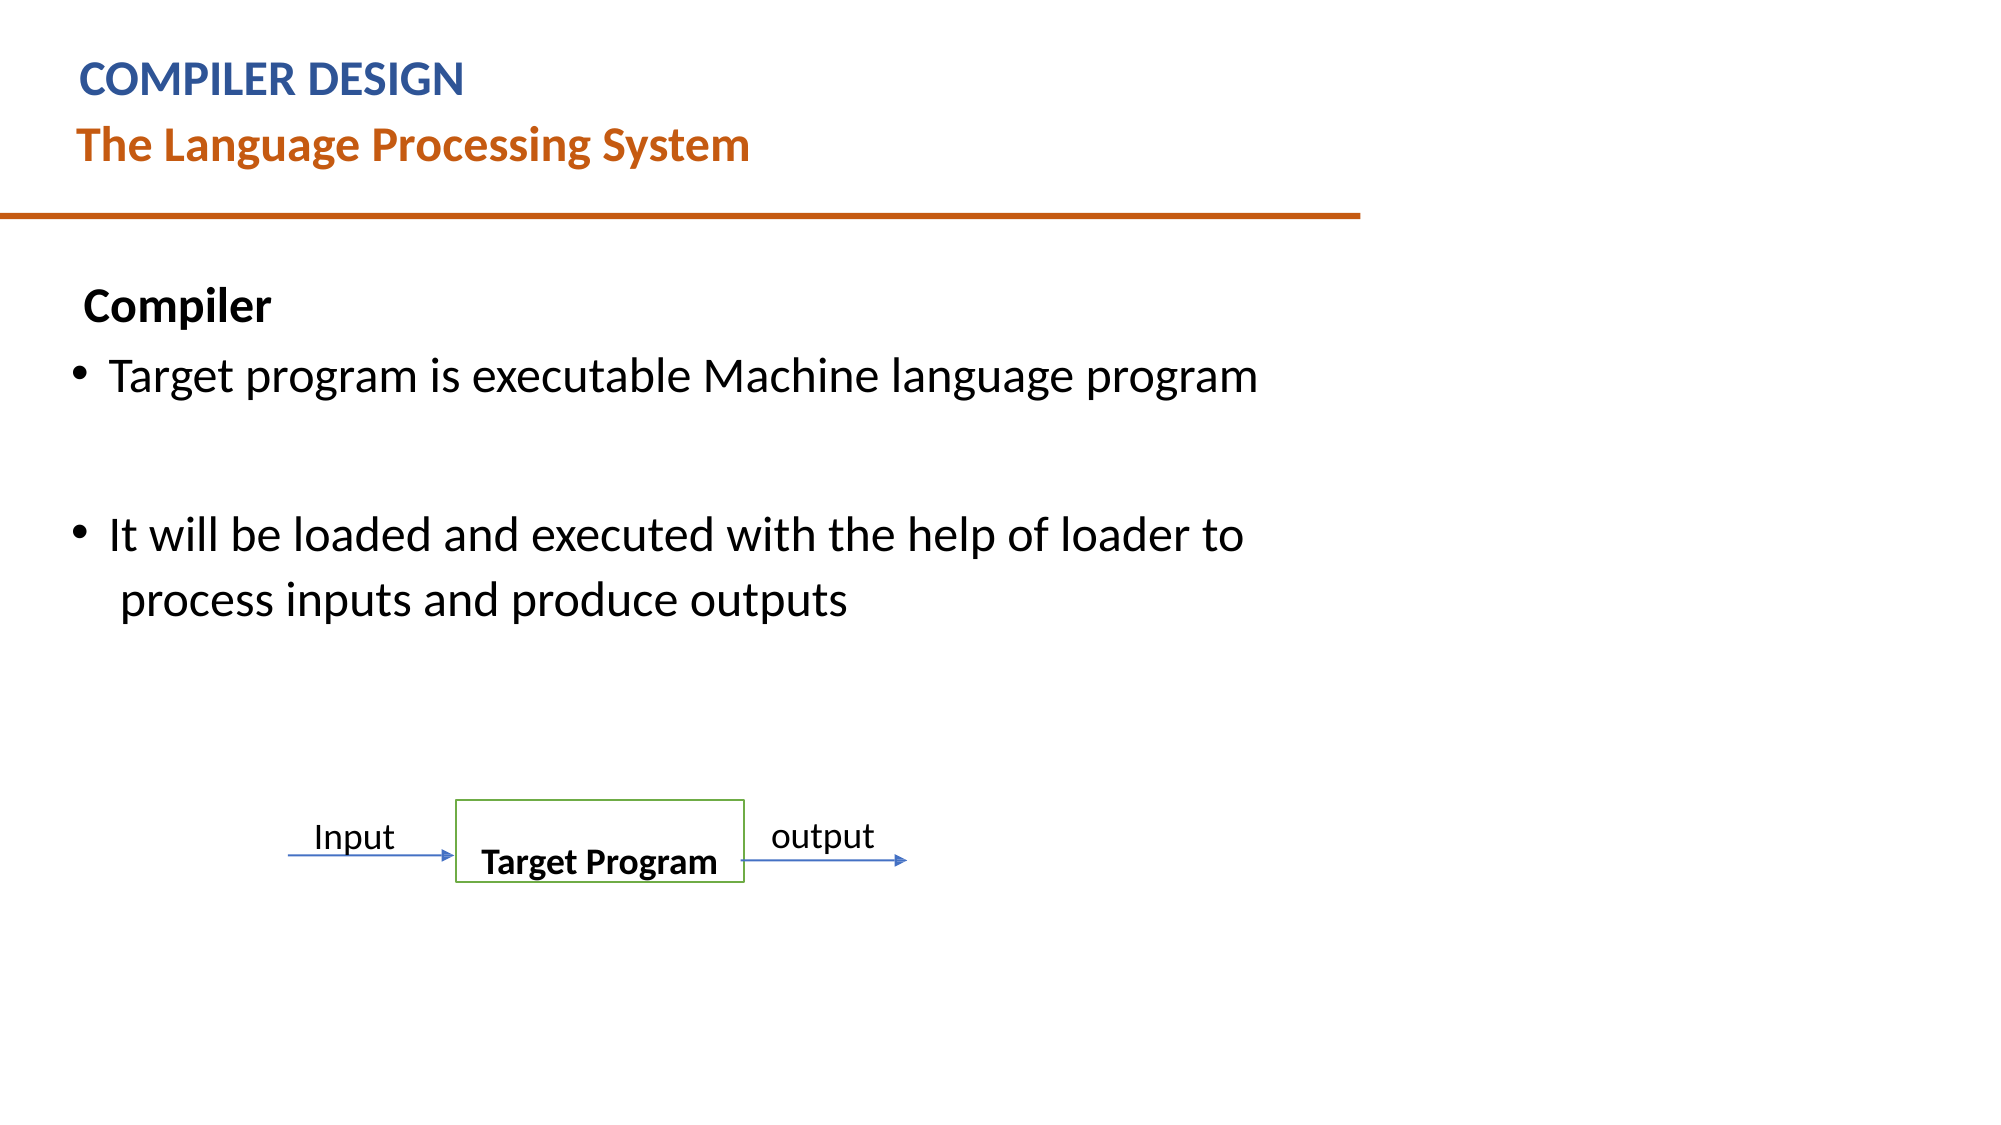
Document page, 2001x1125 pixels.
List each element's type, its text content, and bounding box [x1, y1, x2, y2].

text_box Compiler Target program is executable Machine language program It will be loaded and executed with the help of loader to process inputs and produce outputs [68, 261, 1272, 626]
title COMPILER DESIGN The Language Processing System [73, 38, 753, 234]
text_box [740, 854, 908, 867]
text_box Target Program [456, 799, 744, 883]
text_box output [768, 809, 878, 857]
text_box [398, 849, 455, 862]
text_box Input [311, 809, 398, 857]
